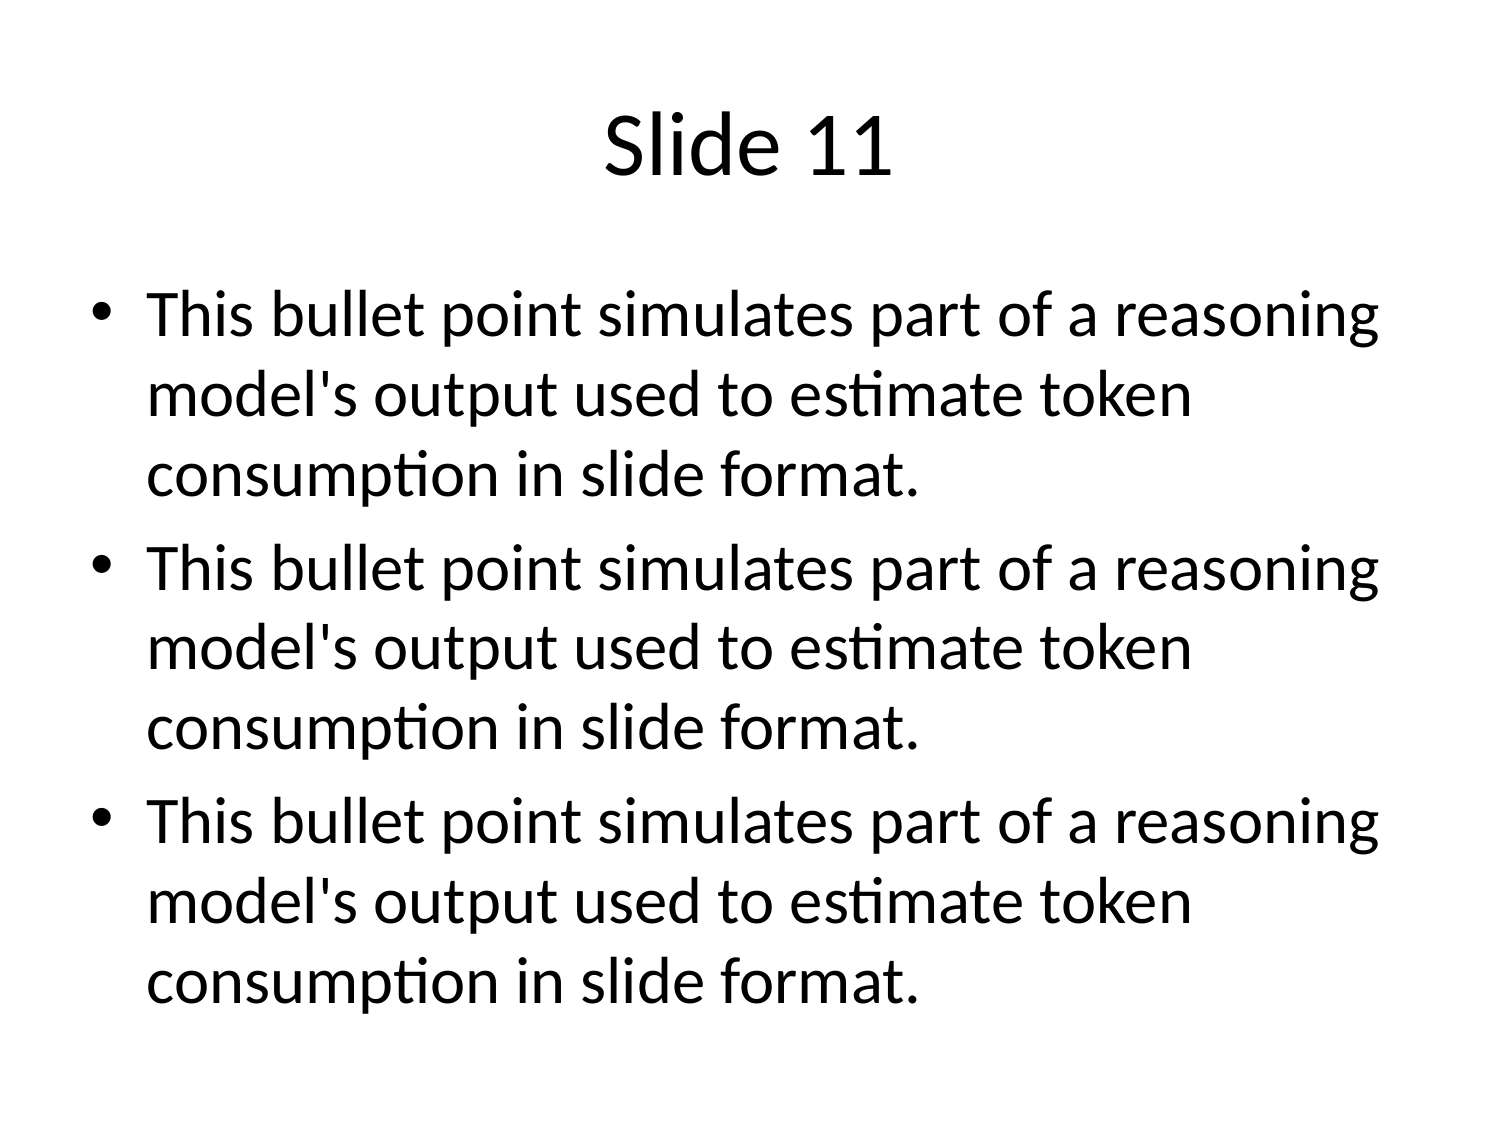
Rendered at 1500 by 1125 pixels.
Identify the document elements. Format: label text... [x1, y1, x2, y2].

list This bullet point simulates part of a reasoning model's output used to estimate token consumption in slide format. This bullet point simulates part of a reasoning model's output used to estimate token consumption in slide format. This bullet point simulates part of a reasoning model's output used to estimate token consumption in slide format. [75, 262, 1425, 1005]
title Slide 11 [75, 45, 1425, 233]
